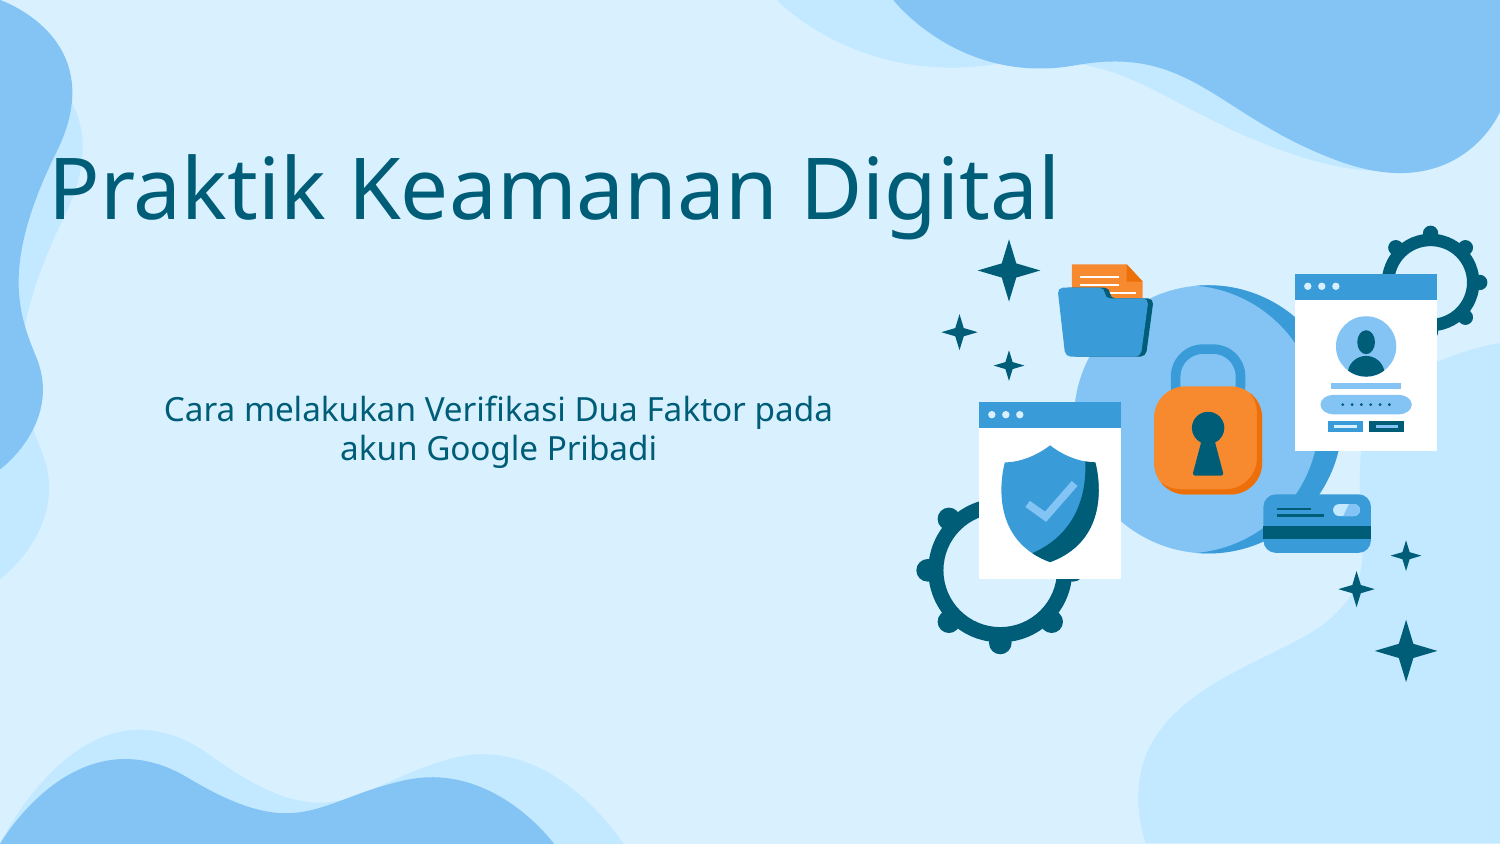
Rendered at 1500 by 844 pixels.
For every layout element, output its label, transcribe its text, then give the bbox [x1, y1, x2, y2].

subtitle Cara melakukan Verifikasi Dua Faktor pada akun Google Pribadi [118, 372, 880, 605]
title Praktik Keamanan Digital [11, 119, 1099, 254]
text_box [916, 225, 1488, 683]
